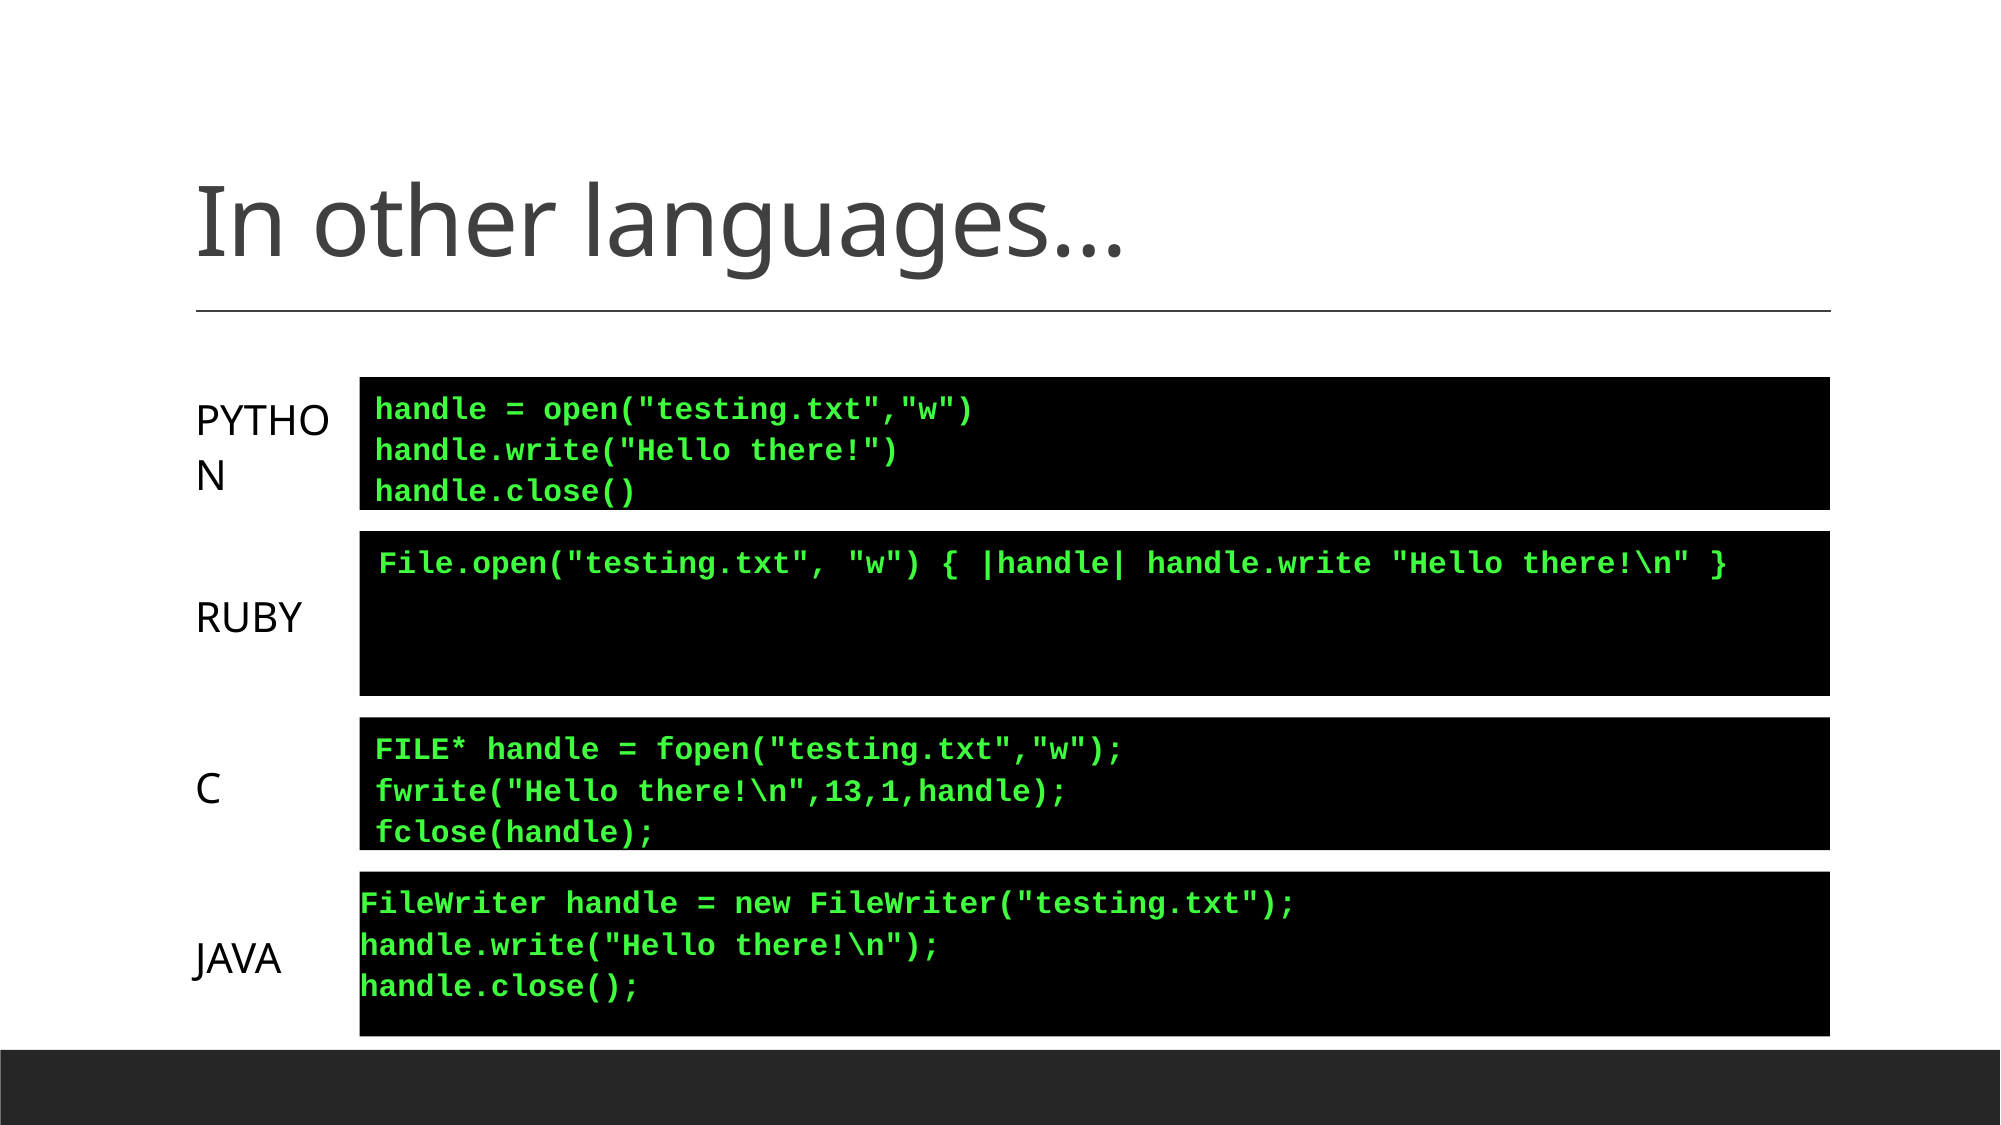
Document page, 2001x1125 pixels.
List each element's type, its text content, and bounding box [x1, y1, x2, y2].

text_box File.open("testing.txt", "w") { |handle| handle.write "Hello there!\n" } [359, 531, 1830, 696]
list python [180, 377, 359, 510]
list C [180, 719, 359, 851]
title In other languages… [180, 47, 1830, 285]
text_box FILE* handle = fopen("testing.txt","w"); fwrite("Hello there!\n",13,1,handle); fclose(handle); [359, 717, 1830, 851]
text_box RUBY [180, 531, 338, 696]
list handle = open("testing.txt","w") handle.write("Hello there!") handle.close() [359, 377, 1830, 510]
text_box FileWriter handle = new FileWriter("testing.txt"); handle.write("Hello there!\n"); handle.close(); [359, 871, 1830, 1037]
text_box Java [180, 871, 359, 1037]
